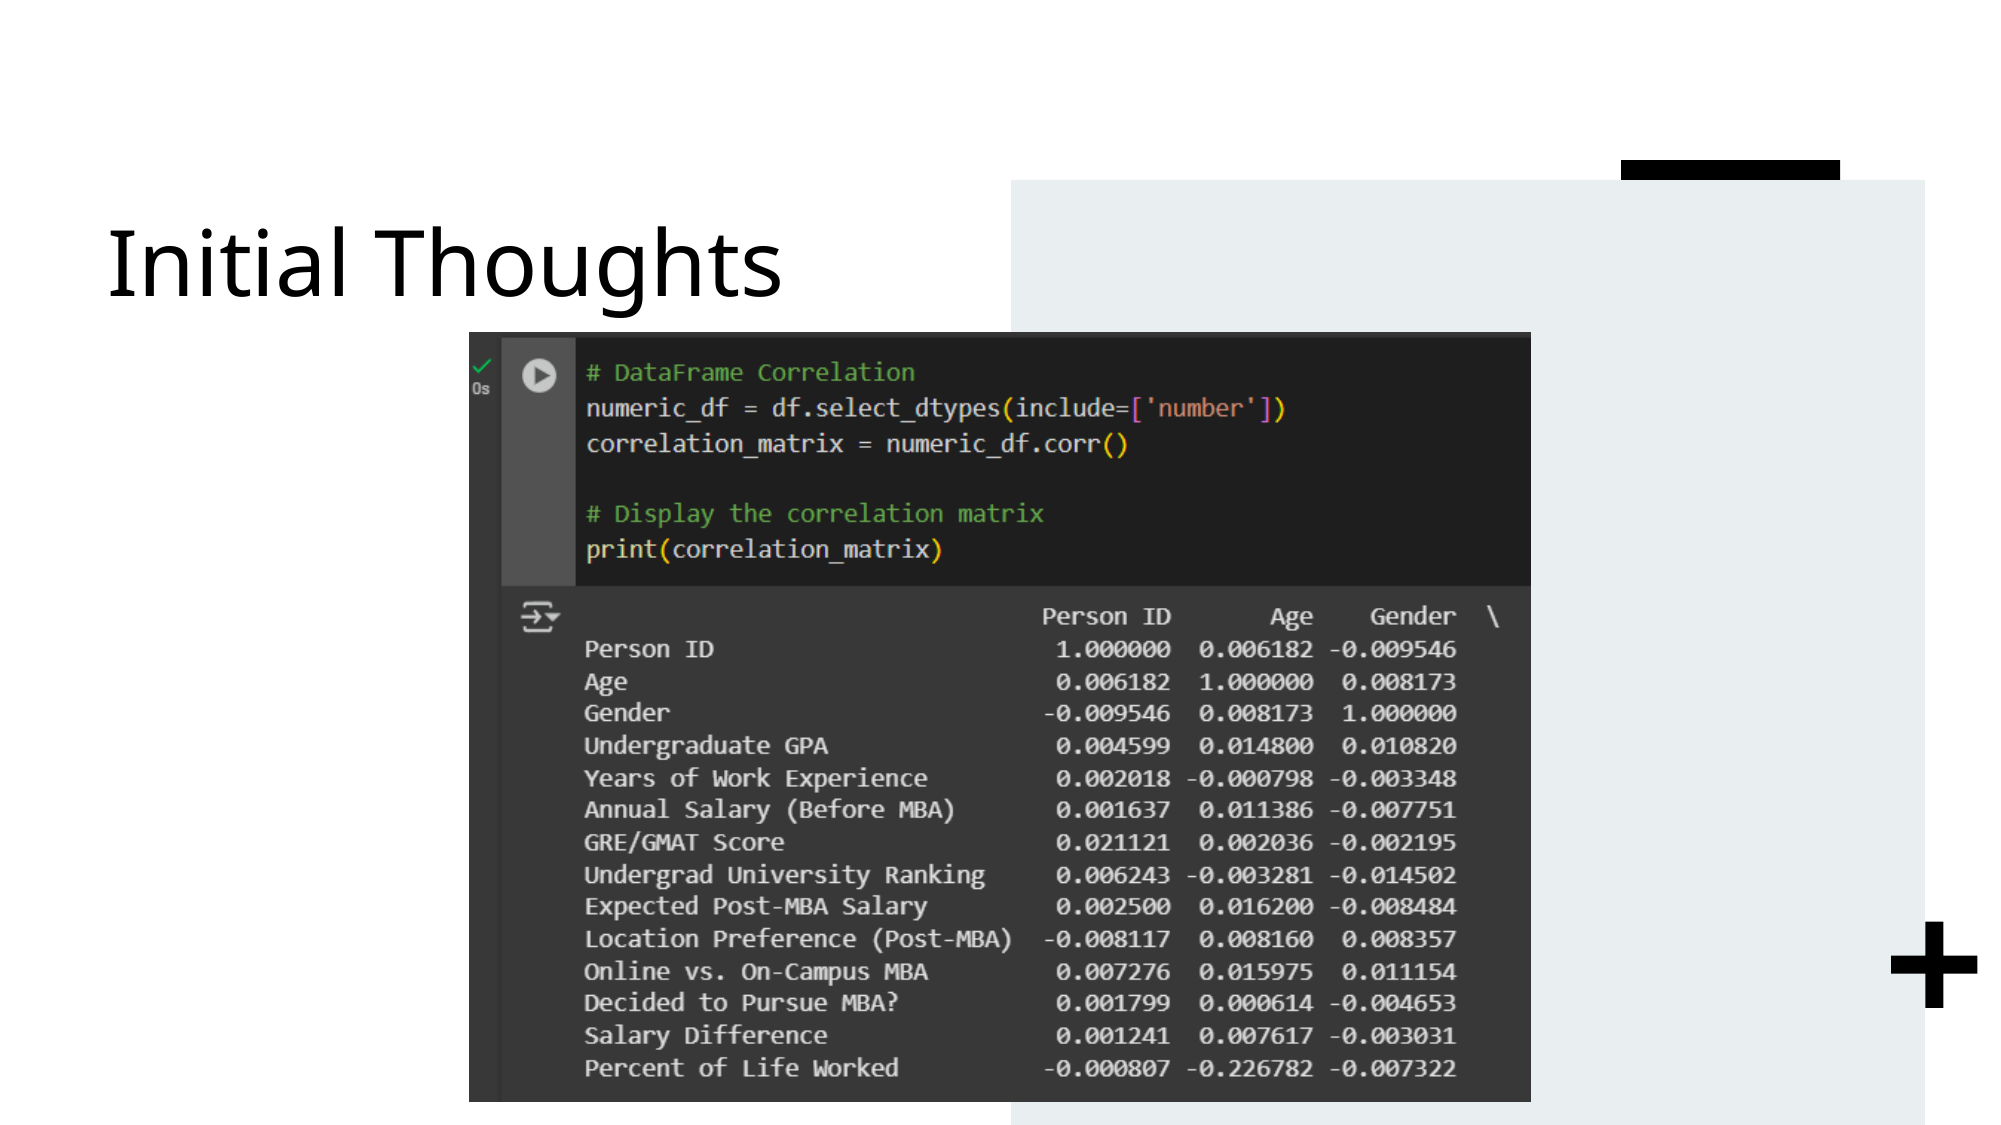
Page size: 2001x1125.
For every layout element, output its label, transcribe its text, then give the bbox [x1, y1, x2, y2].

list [469, 332, 1531, 1102]
title Initial Thoughts [92, 197, 1449, 333]
